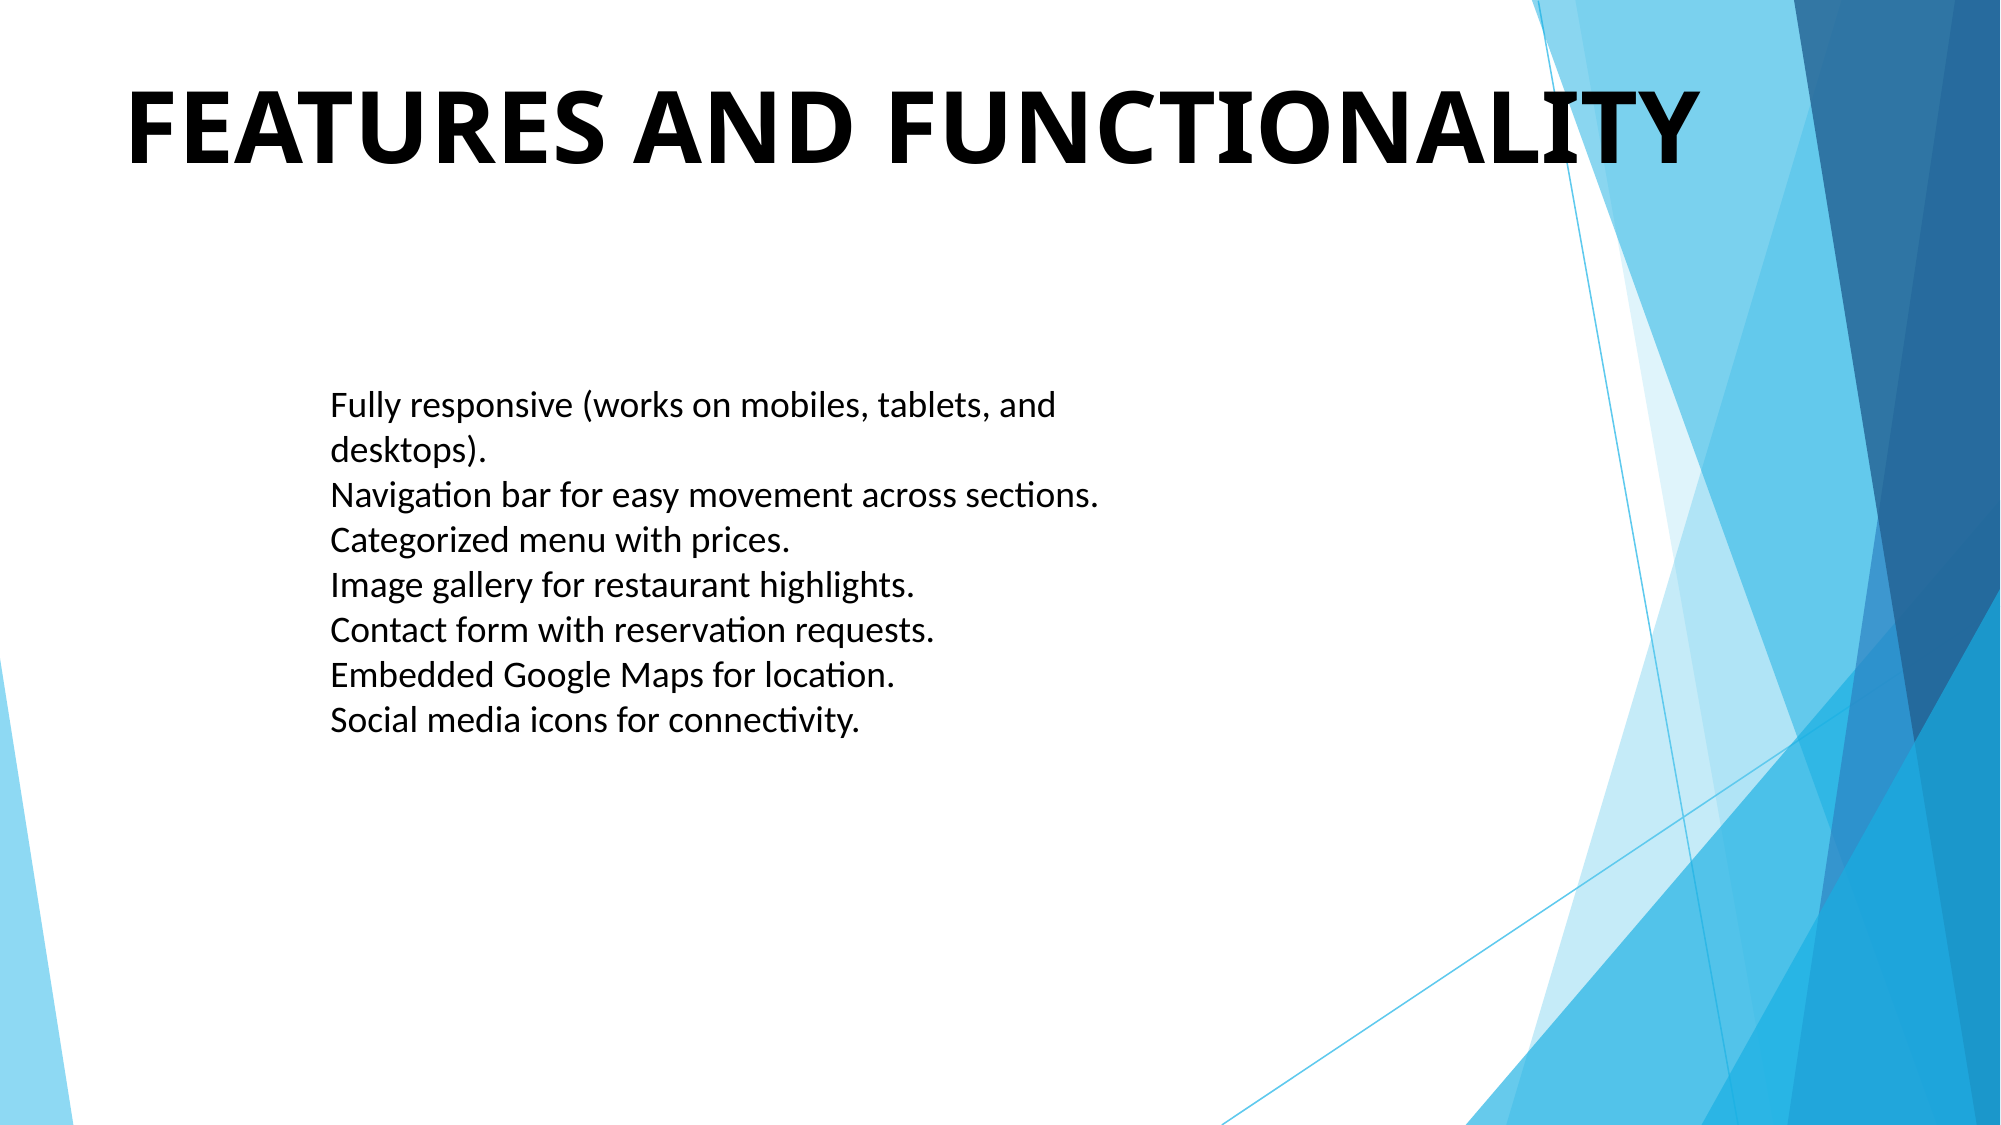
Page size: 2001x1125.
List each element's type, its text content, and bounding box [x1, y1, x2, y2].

title FEATURES AND FUNCTIONALITY [123, 63, 1877, 188]
text_box Fully responsive (works on mobiles, tablets, and desktops). Navigation bar for easy movement across sections. Categorized menu with prices. Image gallery for restaurant highlights. Contact form with reservation requests. Embedded Google Maps for location. Social media icons for connectivity. [315, 373, 1143, 748]
